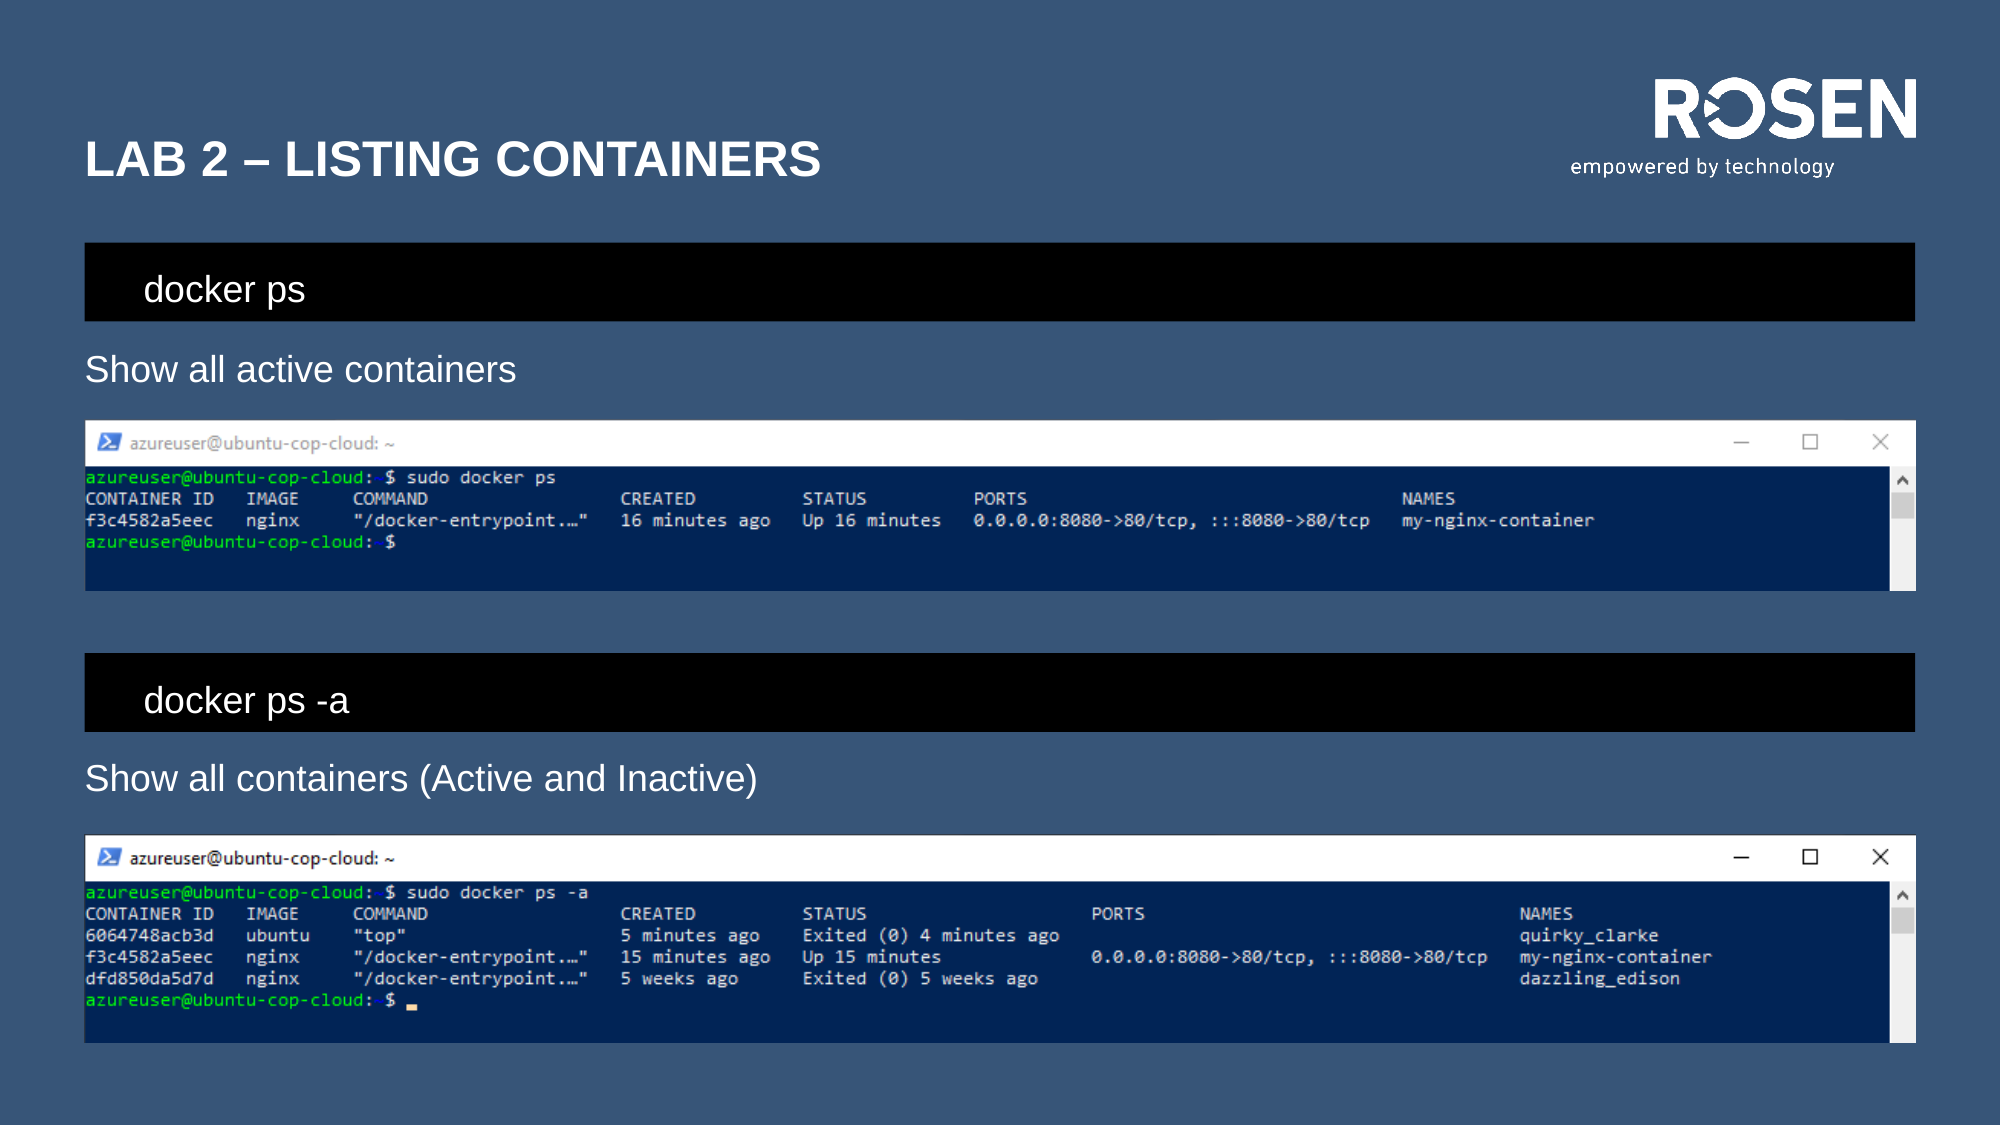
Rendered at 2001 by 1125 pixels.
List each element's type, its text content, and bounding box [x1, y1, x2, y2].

picture [84, 834, 1916, 1043]
list Show all active containers [84, 344, 1916, 404]
title Lab 2 – Listing containers [84, 62, 1290, 187]
text_box docker ps [84, 242, 1916, 322]
picture [1571, 77, 1916, 178]
text_box Show all containers (Active and Inactive) [84, 753, 1916, 814]
picture [84, 419, 1916, 592]
text_box docker ps -a [84, 653, 1916, 732]
